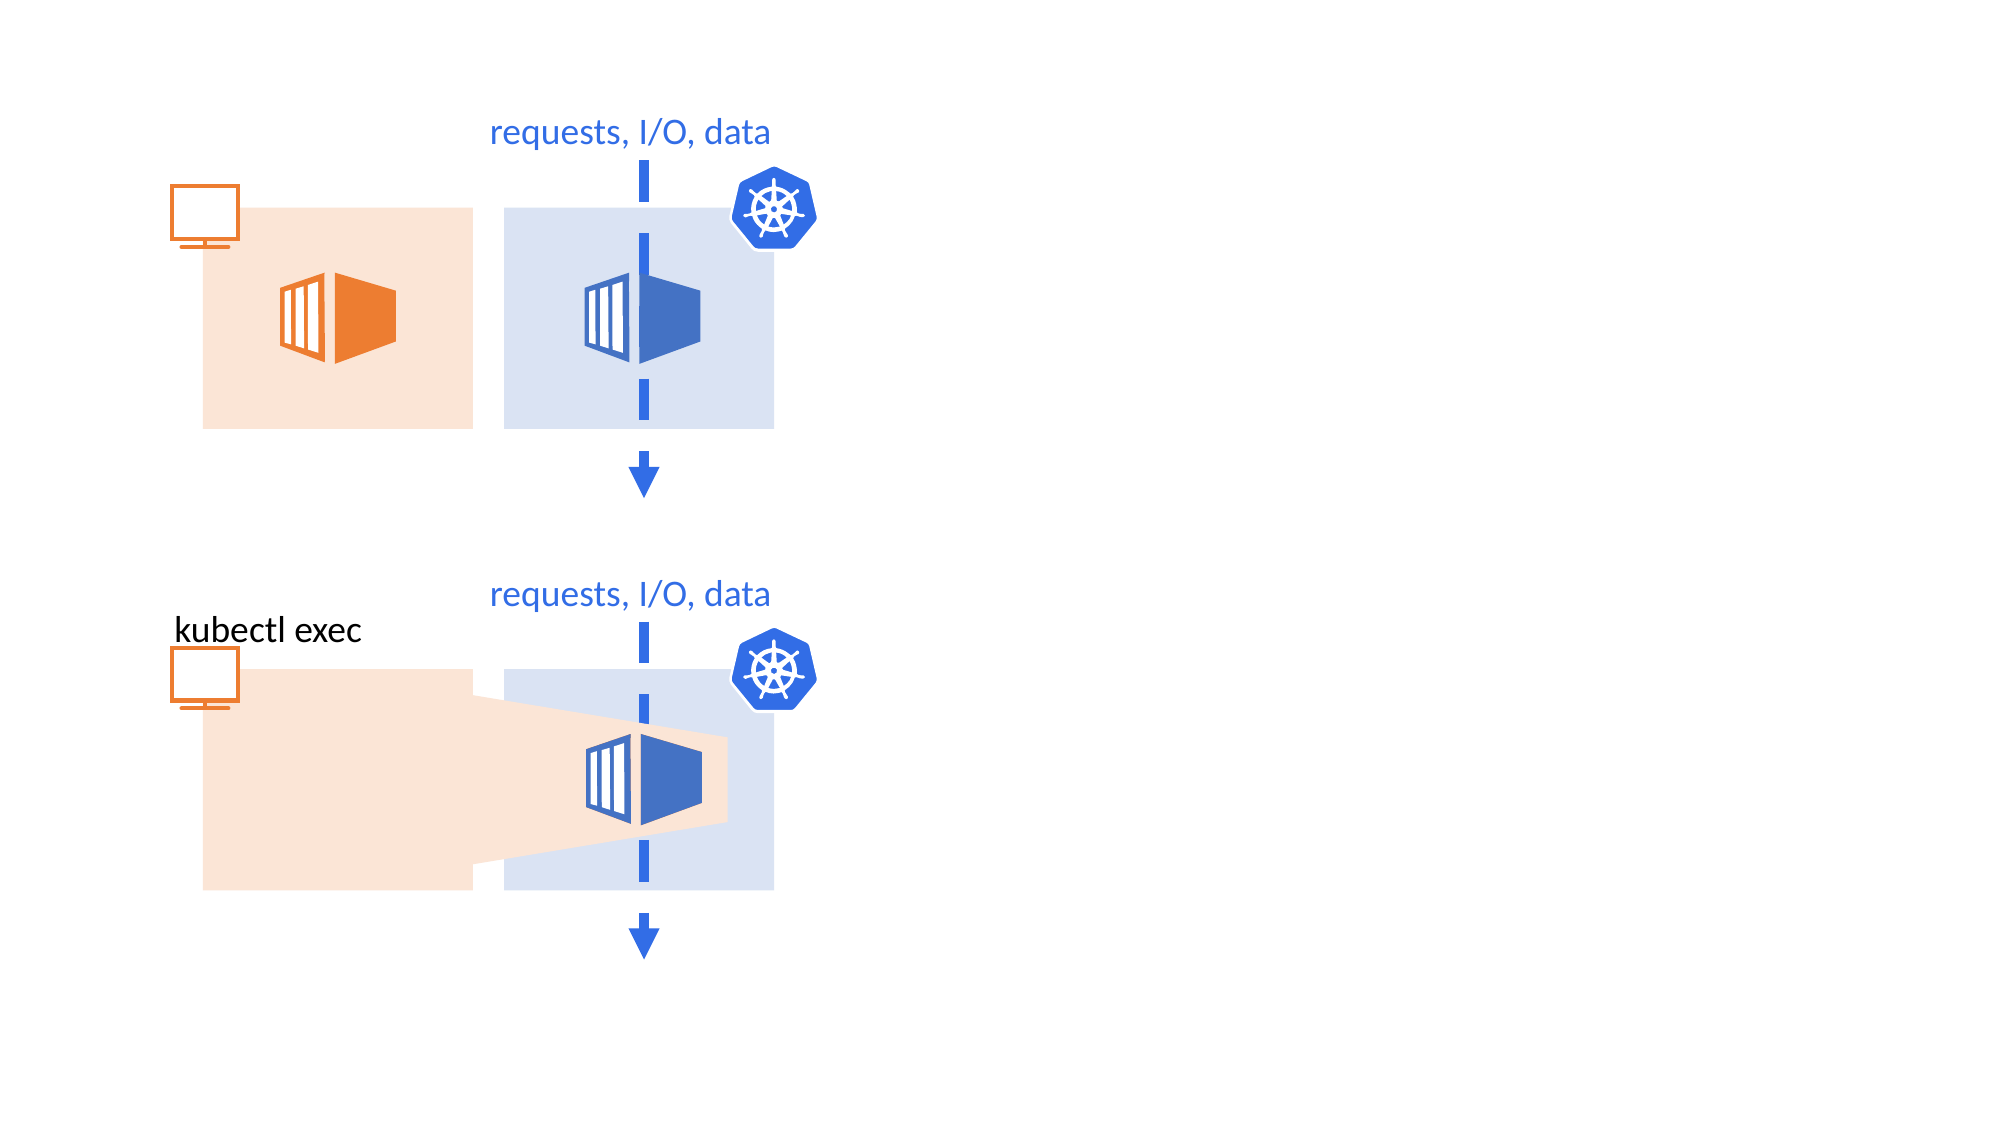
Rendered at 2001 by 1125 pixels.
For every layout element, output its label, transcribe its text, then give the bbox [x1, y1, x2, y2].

text_box [503, 668, 643, 721]
text_box [470, 693, 643, 866]
text_box [645, 668, 775, 891]
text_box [586, 733, 702, 826]
text_box [645, 207, 775, 430]
text_box requests, I/O, data [475, 99, 787, 160]
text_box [280, 272, 396, 364]
text_box requests, I/O, data [475, 561, 787, 621]
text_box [171, 647, 238, 709]
text_box [202, 207, 474, 430]
text_box kubectl exec [159, 597, 377, 657]
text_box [728, 625, 820, 714]
text_box [202, 668, 474, 891]
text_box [584, 272, 701, 364]
text_box [645, 722, 729, 837]
text_box [503, 207, 643, 430]
text_box [503, 838, 643, 891]
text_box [171, 186, 238, 247]
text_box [728, 163, 820, 252]
